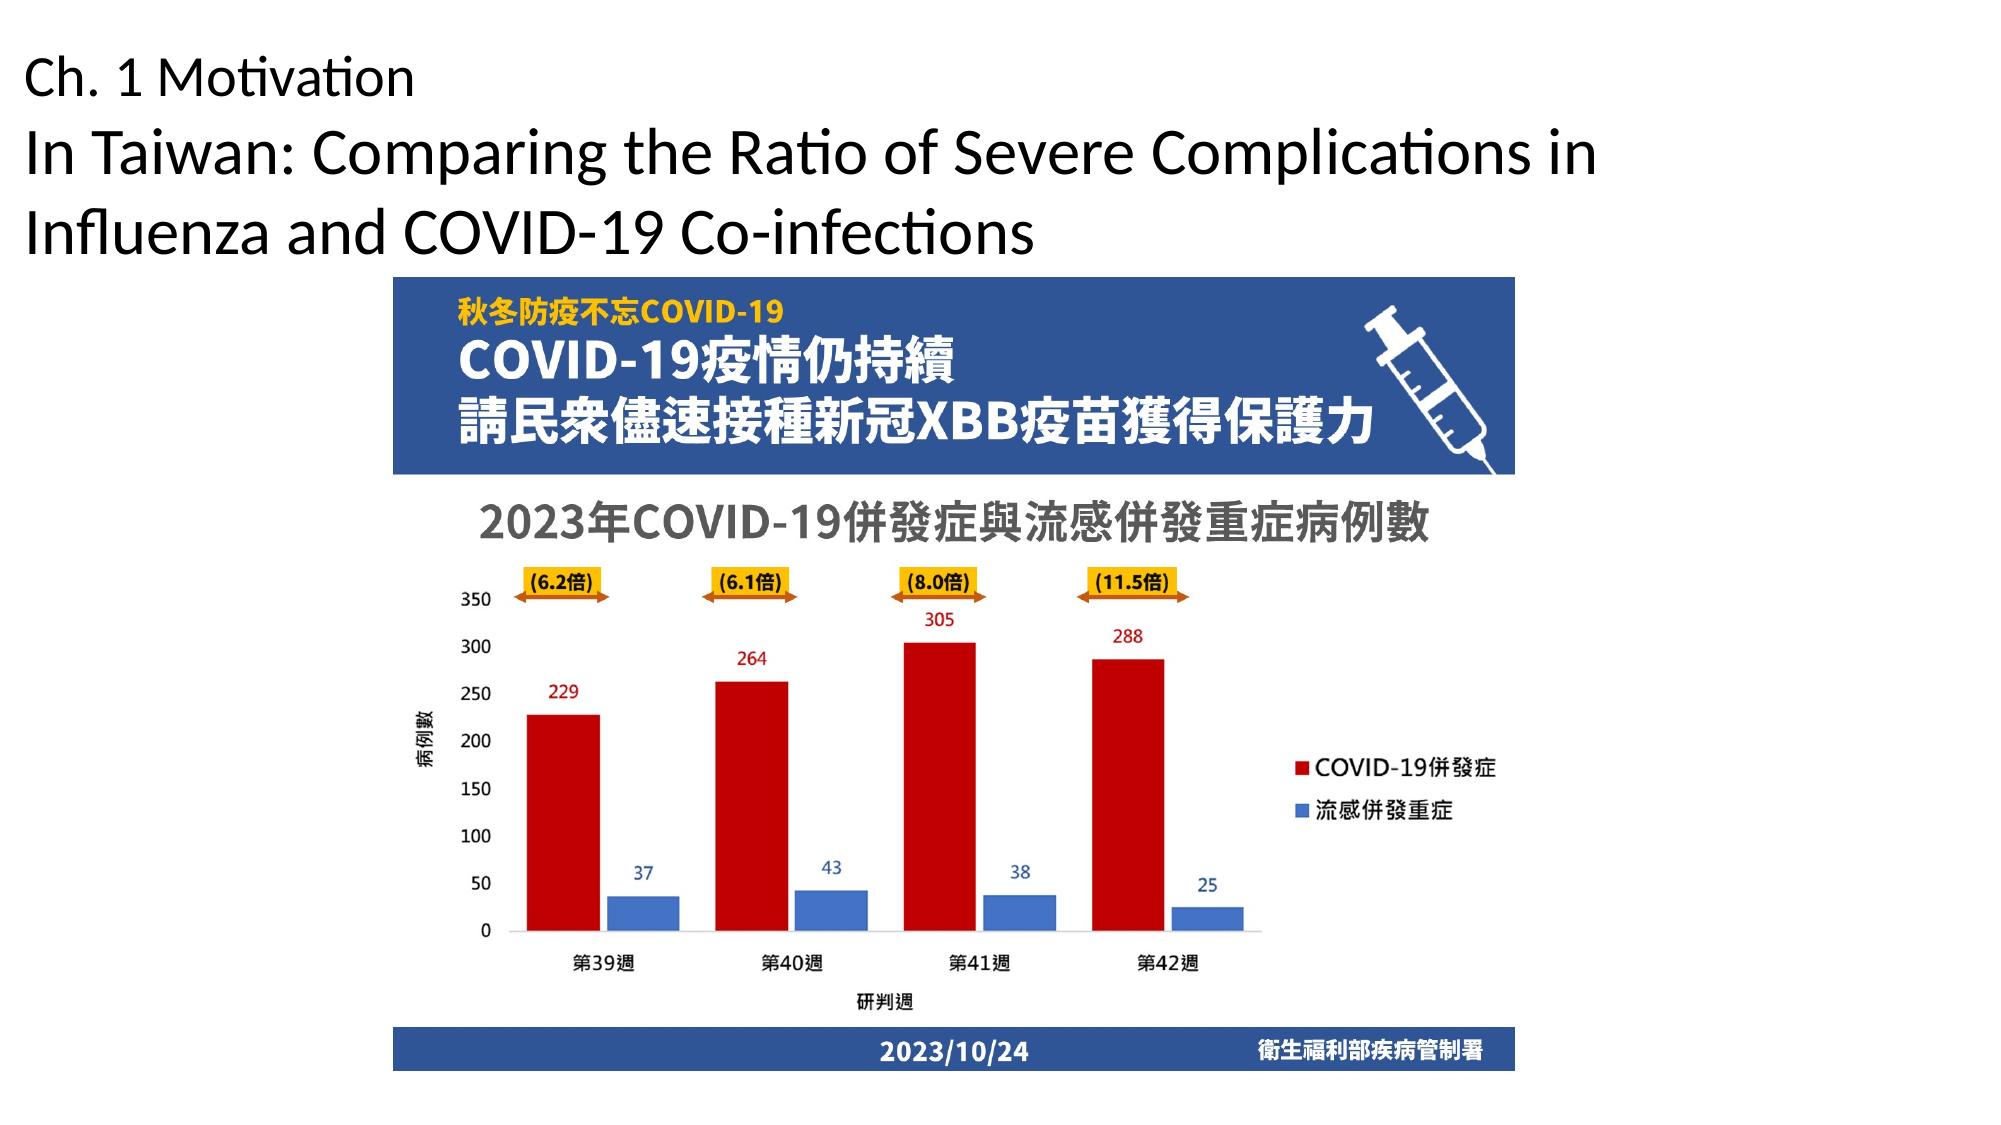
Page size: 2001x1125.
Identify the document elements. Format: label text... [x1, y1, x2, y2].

picture [393, 277, 1515, 1071]
text_box Ch. 1 Motivation In Taiwan: Comparing the Ratio of Severe Complications in Influenza and COVID-19 Co-infections [9, 30, 1630, 275]
